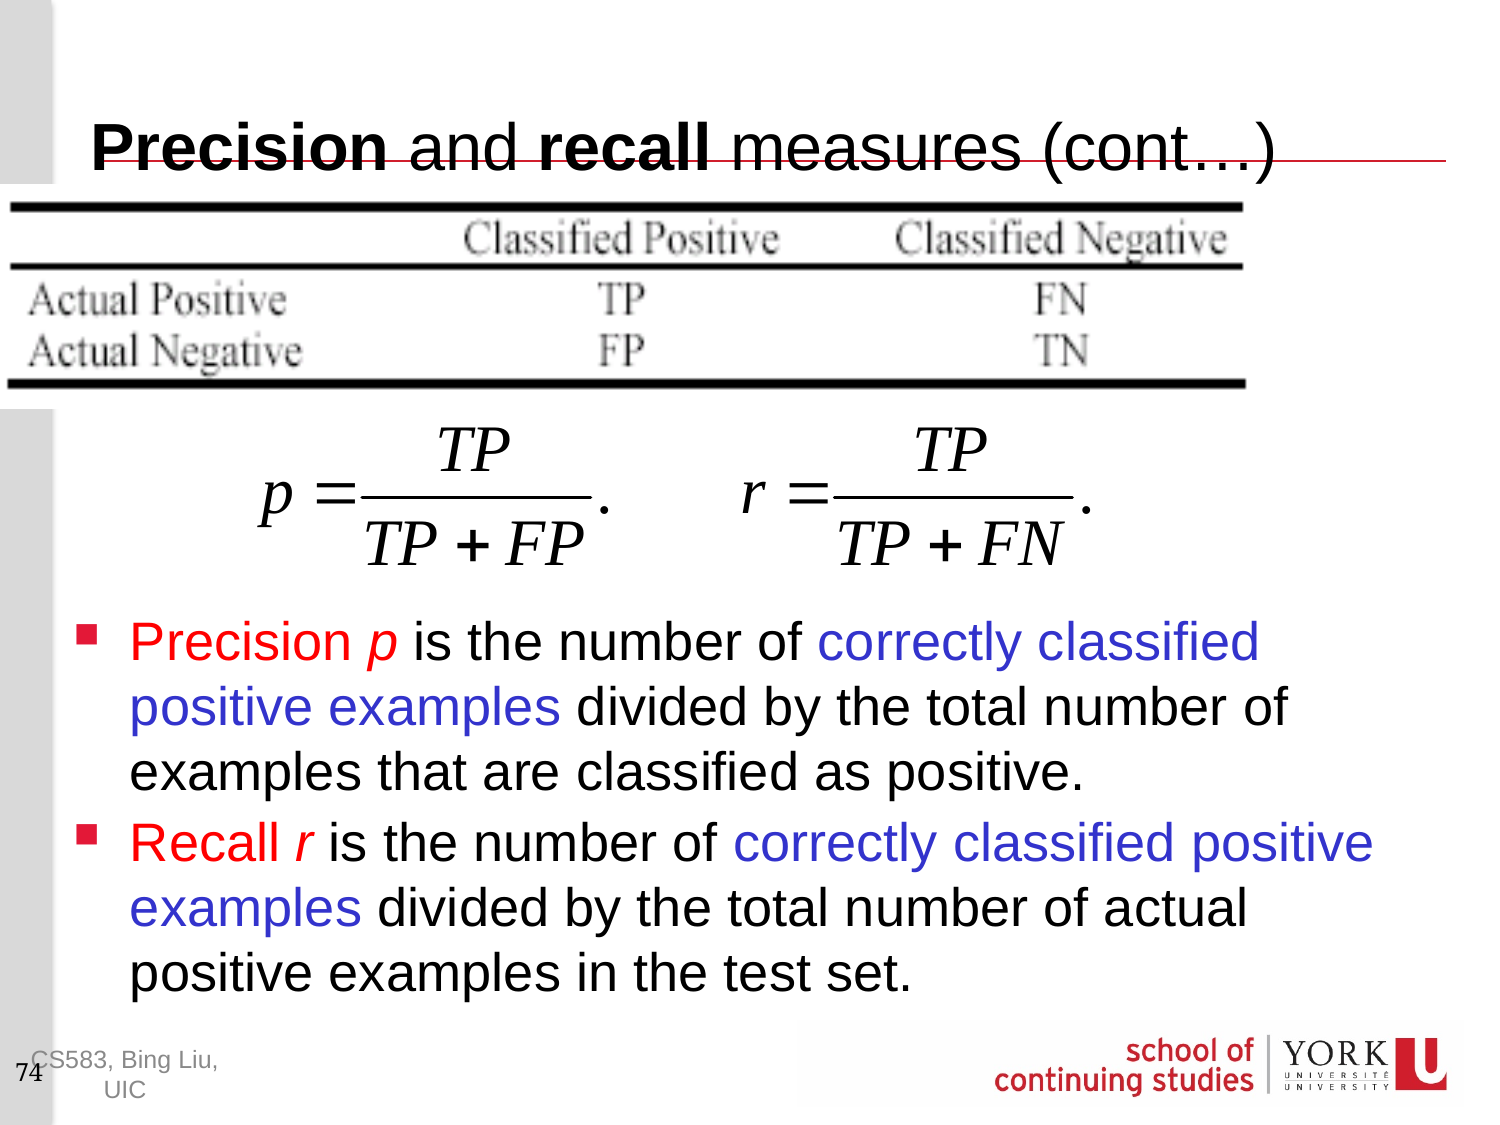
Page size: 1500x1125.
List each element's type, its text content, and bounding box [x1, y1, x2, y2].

text_box Precision p is the number of correctly classified positive examples divided by the total number of examples that are classified as positive. Recall r is the number of correctly classified positive examples divided by the total number of actual positive examples in the test set. [58, 599, 1436, 1010]
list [0, 184, 1259, 410]
picture [797, 1020, 1464, 1107]
title Precision and recall measures (cont…) [75, 50, 1450, 238]
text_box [241, 404, 1105, 581]
slide_number 74 [0, 1044, 475, 1104]
